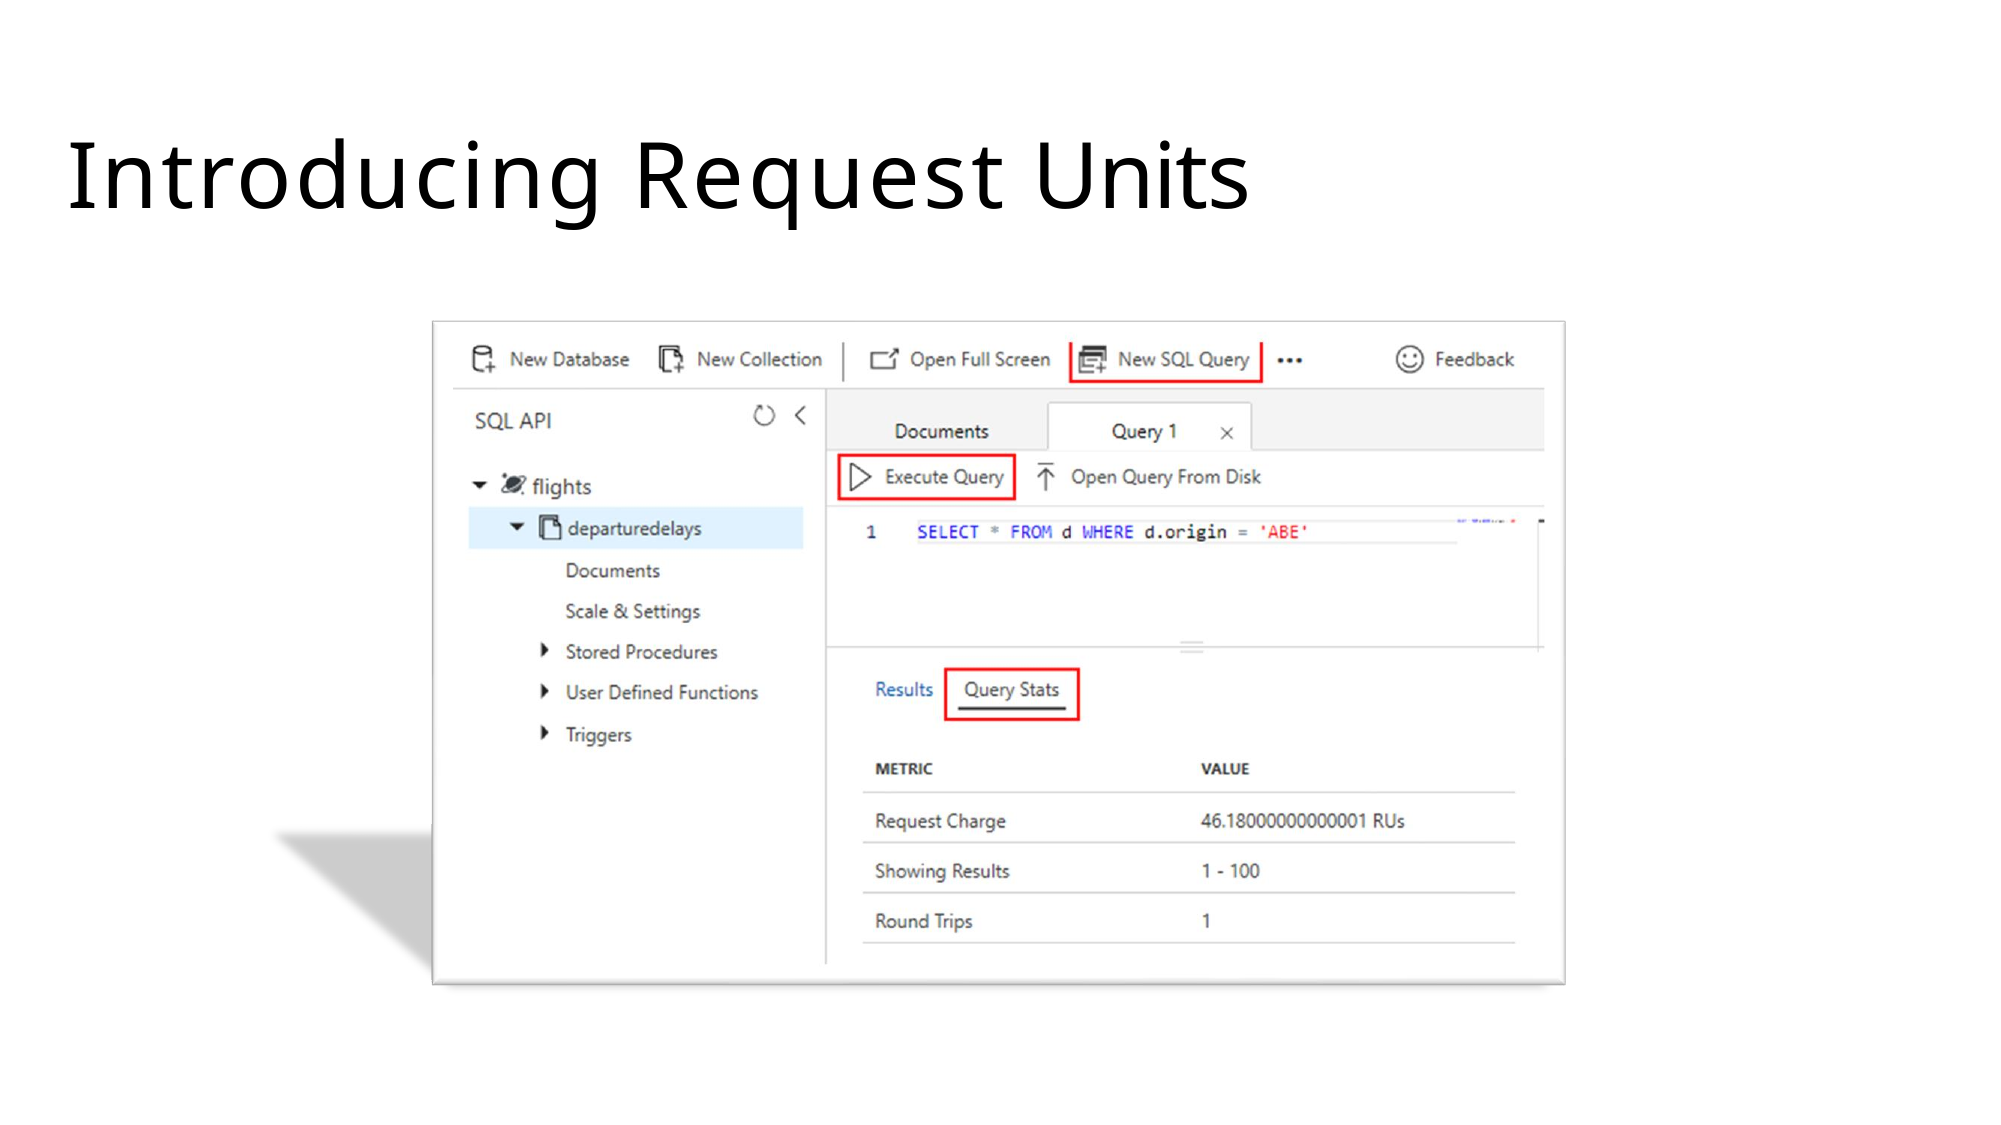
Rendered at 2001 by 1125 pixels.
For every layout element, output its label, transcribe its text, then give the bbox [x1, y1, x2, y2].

title Introducing Request Units [65, 75, 1470, 266]
picture [261, 320, 1566, 1000]
